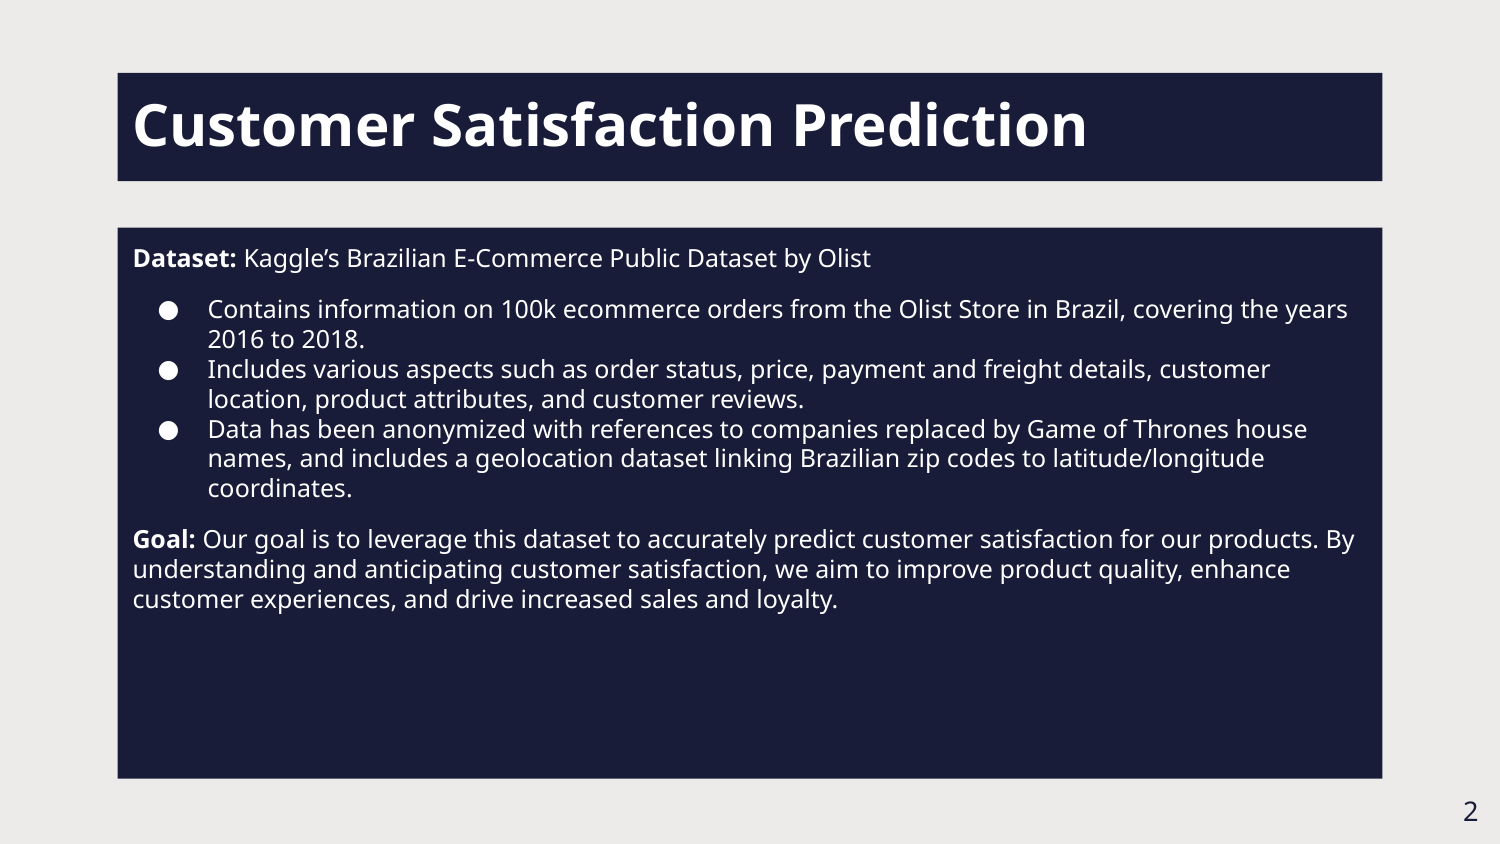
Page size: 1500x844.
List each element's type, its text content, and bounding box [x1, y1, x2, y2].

list Dataset: Kaggle’s Brazilian E-Commerce Public Dataset by Olist Contains information on 100k ecommerce orders from the Olist Store in Brazil, covering the years 2016 to 2018. Includes various aspects such as order status, price, payment and freight details, customer location, product attributes, and customer reviews. Data has been anonymized with references to companies replaced by Game of Thrones house names, and includes a geolocation dataset linking Brazilian zip codes to latitude/longitude coordinates. Goal: Our goal is to leverage this dataset to accurately predict customer satisfaction for our products. By understanding and anticipating customer satisfaction, we aim to improve product quality, enhance customer experiences, and drive increased sales and loyalty. [117, 227, 1383, 779]
slide_number 2 [1403, 779, 1494, 844]
title Customer Satisfaction Prediction [117, 72, 1383, 182]
